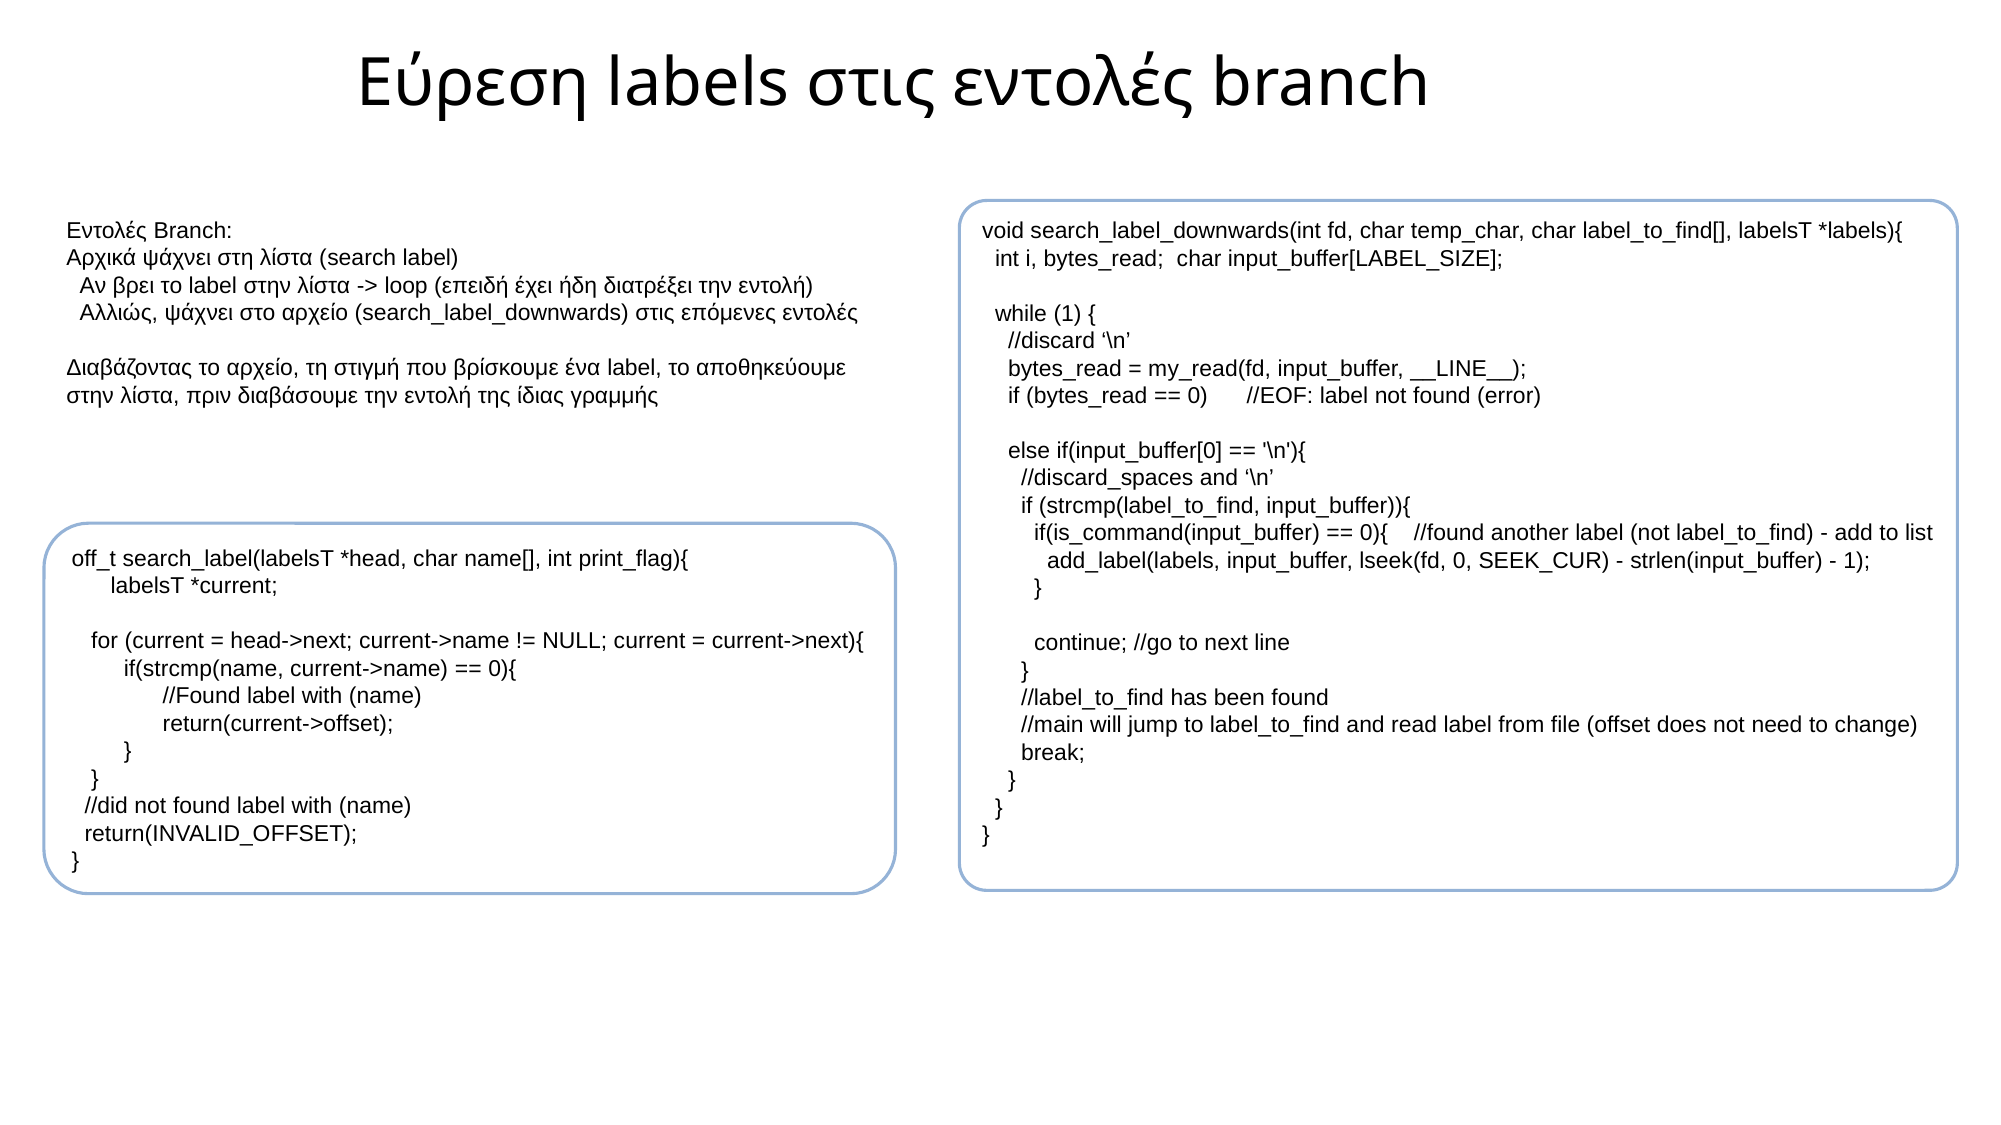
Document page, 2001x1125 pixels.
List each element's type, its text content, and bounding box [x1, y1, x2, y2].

text_box off_t search_label(labelsT *head, char name[], int print_flag){ labelsT *current; for (current = head->next; current->name != NULL; current = current->next){ if(strcmp(name, current->name) == 0){ //Found label with (name) return(current->offset); } } //did not found label with (name) return(INVALID_OFFSET); } [41, 521, 898, 896]
text_box Εντολές Branch: Αρχικά ψάχνει στη λίστα (search label) Aν βρει το label στην λίστα -> loop (επειδή έχει ήδη διατρέξει την εντολή) Αλλιώς, ψάχνει στο αρχείο (search_label_downwards) στις επόμενες εντολές Διαβάζοντας το αρχείο, τη στιγμή που βρίσκουμε ένα label, το αποθηκεύουμε στην λίστα, πριν διαβάσουμε την εντολή της ίδιας γραμμής [41, 198, 898, 426]
text_box Εύρεση labels στις εντολές branch [67, 38, 1720, 130]
text_box void search_label_downwards(int fd, char temp_char, char label_to_find[], labelsT *labels){ int i, bytes_read; char input_buffer[LABEL_SIZE]; while (1) { //discard ‘\n’ bytes_read = my_read(fd, input_buffer, __LINE__); if (bytes_read == 0) //EOF: label not found (error) else if(input_buffer[0] == '\n'){ //discard_spaces and ‘\n’ if (strcmp(label_to_find, input_buffer)){ if(is_command(input_buffer) == 0){ //found another label (not label_to_find) - add to list add_label(labels, input_buffer, lseek(fd, 0, SEEK_CUR) - strlen(input_buffer) - 1); } continue; //go to next line } //label_to_find has been found //main will jump to label_to_find and read label from file (offset does not need to change) break; } } } [957, 198, 1960, 893]
